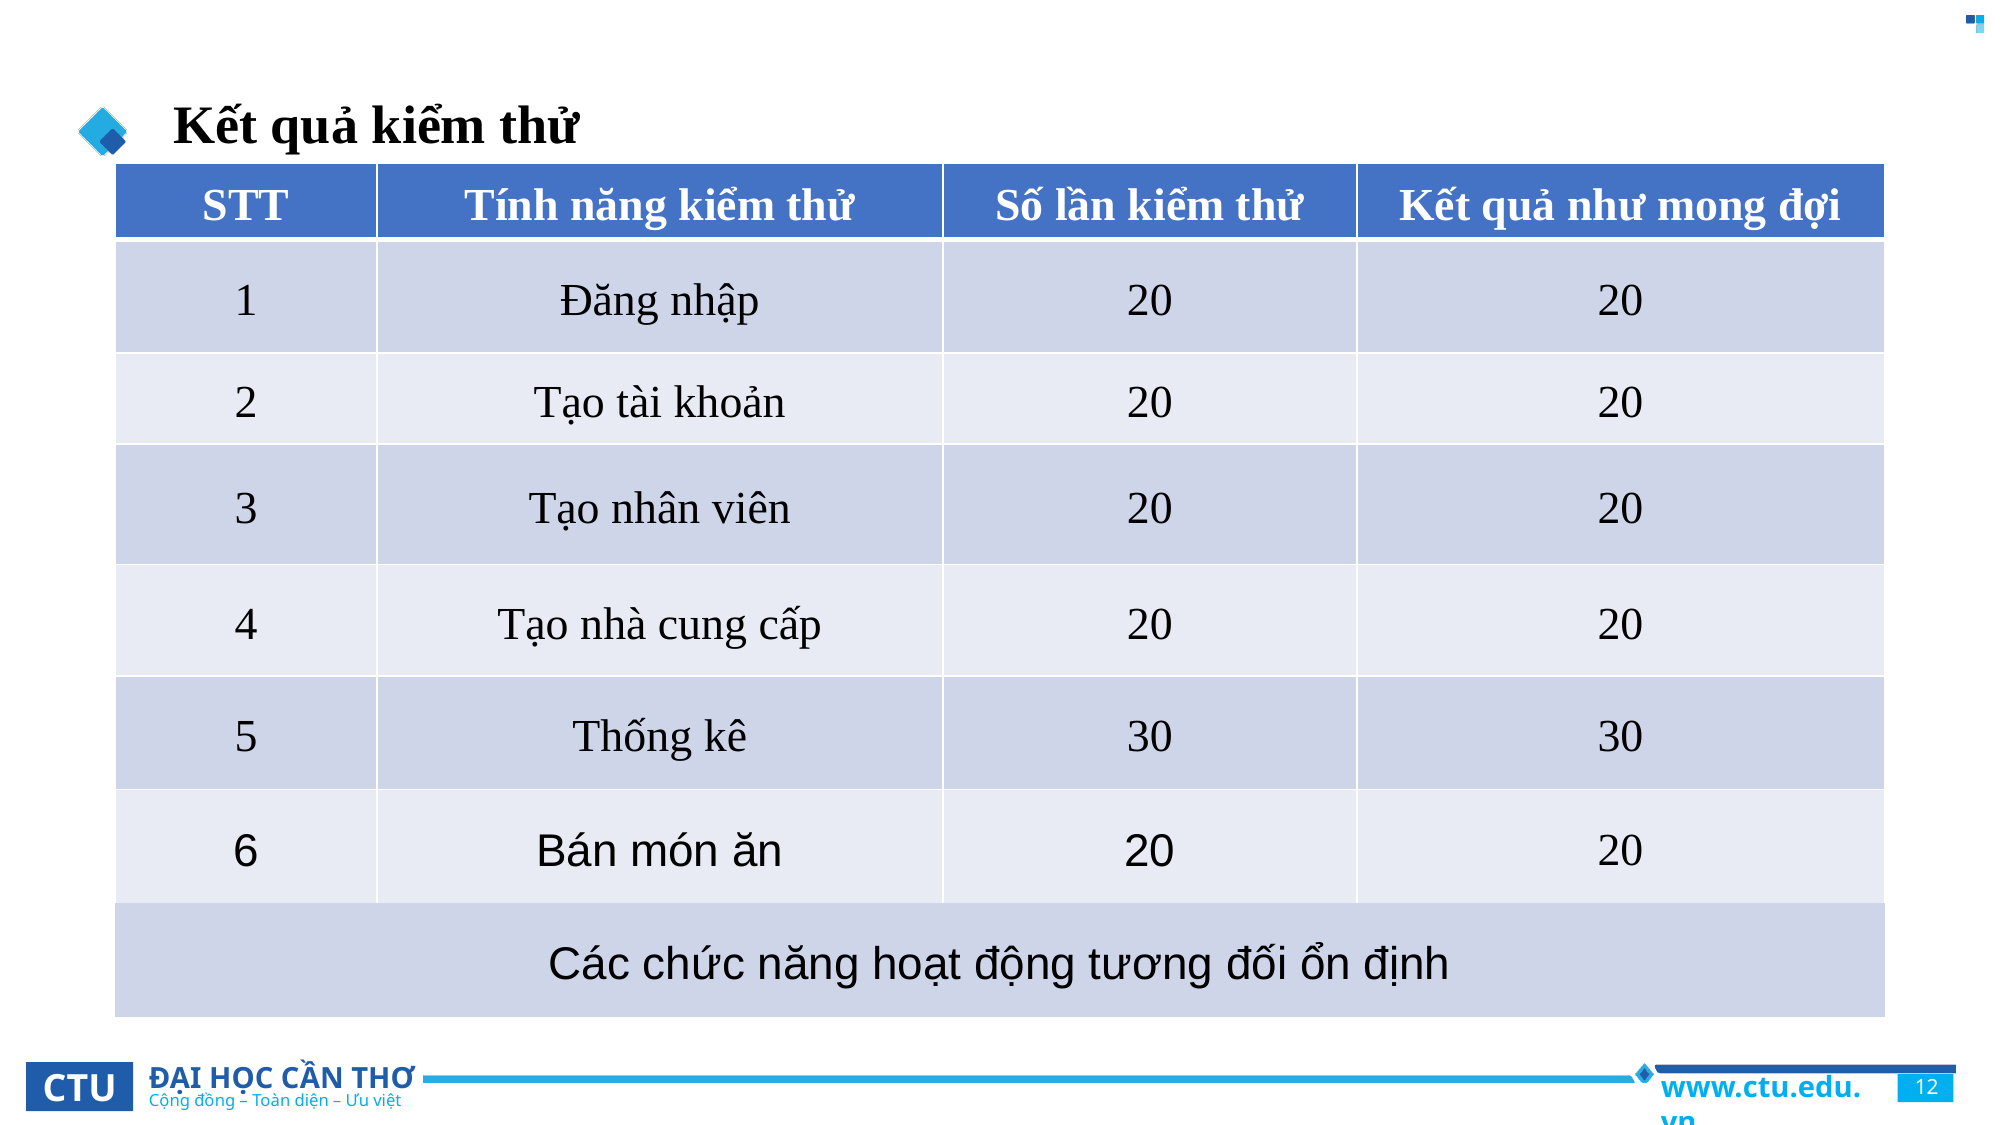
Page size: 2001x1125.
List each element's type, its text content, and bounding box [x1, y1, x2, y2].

table_cell 20 [944, 242, 1356, 352]
picture [78, 107, 127, 156]
table_cell 30 [1358, 677, 1884, 789]
table_header STT [116, 164, 376, 237]
table_cell 20 [1358, 354, 1884, 443]
table_cell 20 [944, 565, 1356, 675]
table_header Số lần kiểm thử [944, 164, 1356, 237]
table_cell 20 [944, 790, 1356, 903]
table_cell Tạo nhân viên [378, 445, 942, 564]
table_cell 30 [944, 677, 1356, 789]
table_cell 20 [944, 445, 1356, 564]
table_cell 20 [1358, 242, 1884, 352]
table_cell 6 [116, 790, 376, 903]
table_cell 20 [1358, 565, 1884, 675]
text_box Kết quả kiểm thử [158, 81, 905, 162]
picture [252, 1094, 261, 1106]
table_cell 4 [116, 565, 376, 675]
table_cell Tạo nhà cung cấp [378, 565, 942, 675]
table_cell 3 [116, 445, 376, 564]
table_cell Tạo tài khoản [378, 354, 942, 443]
table_header Kết quả như mong đợi [1358, 164, 1884, 237]
table_cell 1 [116, 242, 376, 352]
table_cell 20 [944, 354, 1356, 443]
table_cell 2 [116, 354, 376, 443]
table_cell Bán món ăn [378, 790, 942, 903]
picture [423, 1063, 1956, 1083]
table_cell Đăng nhập [378, 242, 942, 352]
table_cell 20 [1358, 445, 1884, 564]
picture [1966, 15, 1985, 33]
table_cell Các chức năng hoạt động tương đối ổn định [115, 903, 1885, 1017]
table_header Tính năng kiểm thử [378, 164, 942, 237]
table_cell 20 [1358, 790, 1884, 903]
table_cell 5 [116, 677, 376, 789]
table_cell Thống kê [378, 677, 942, 789]
